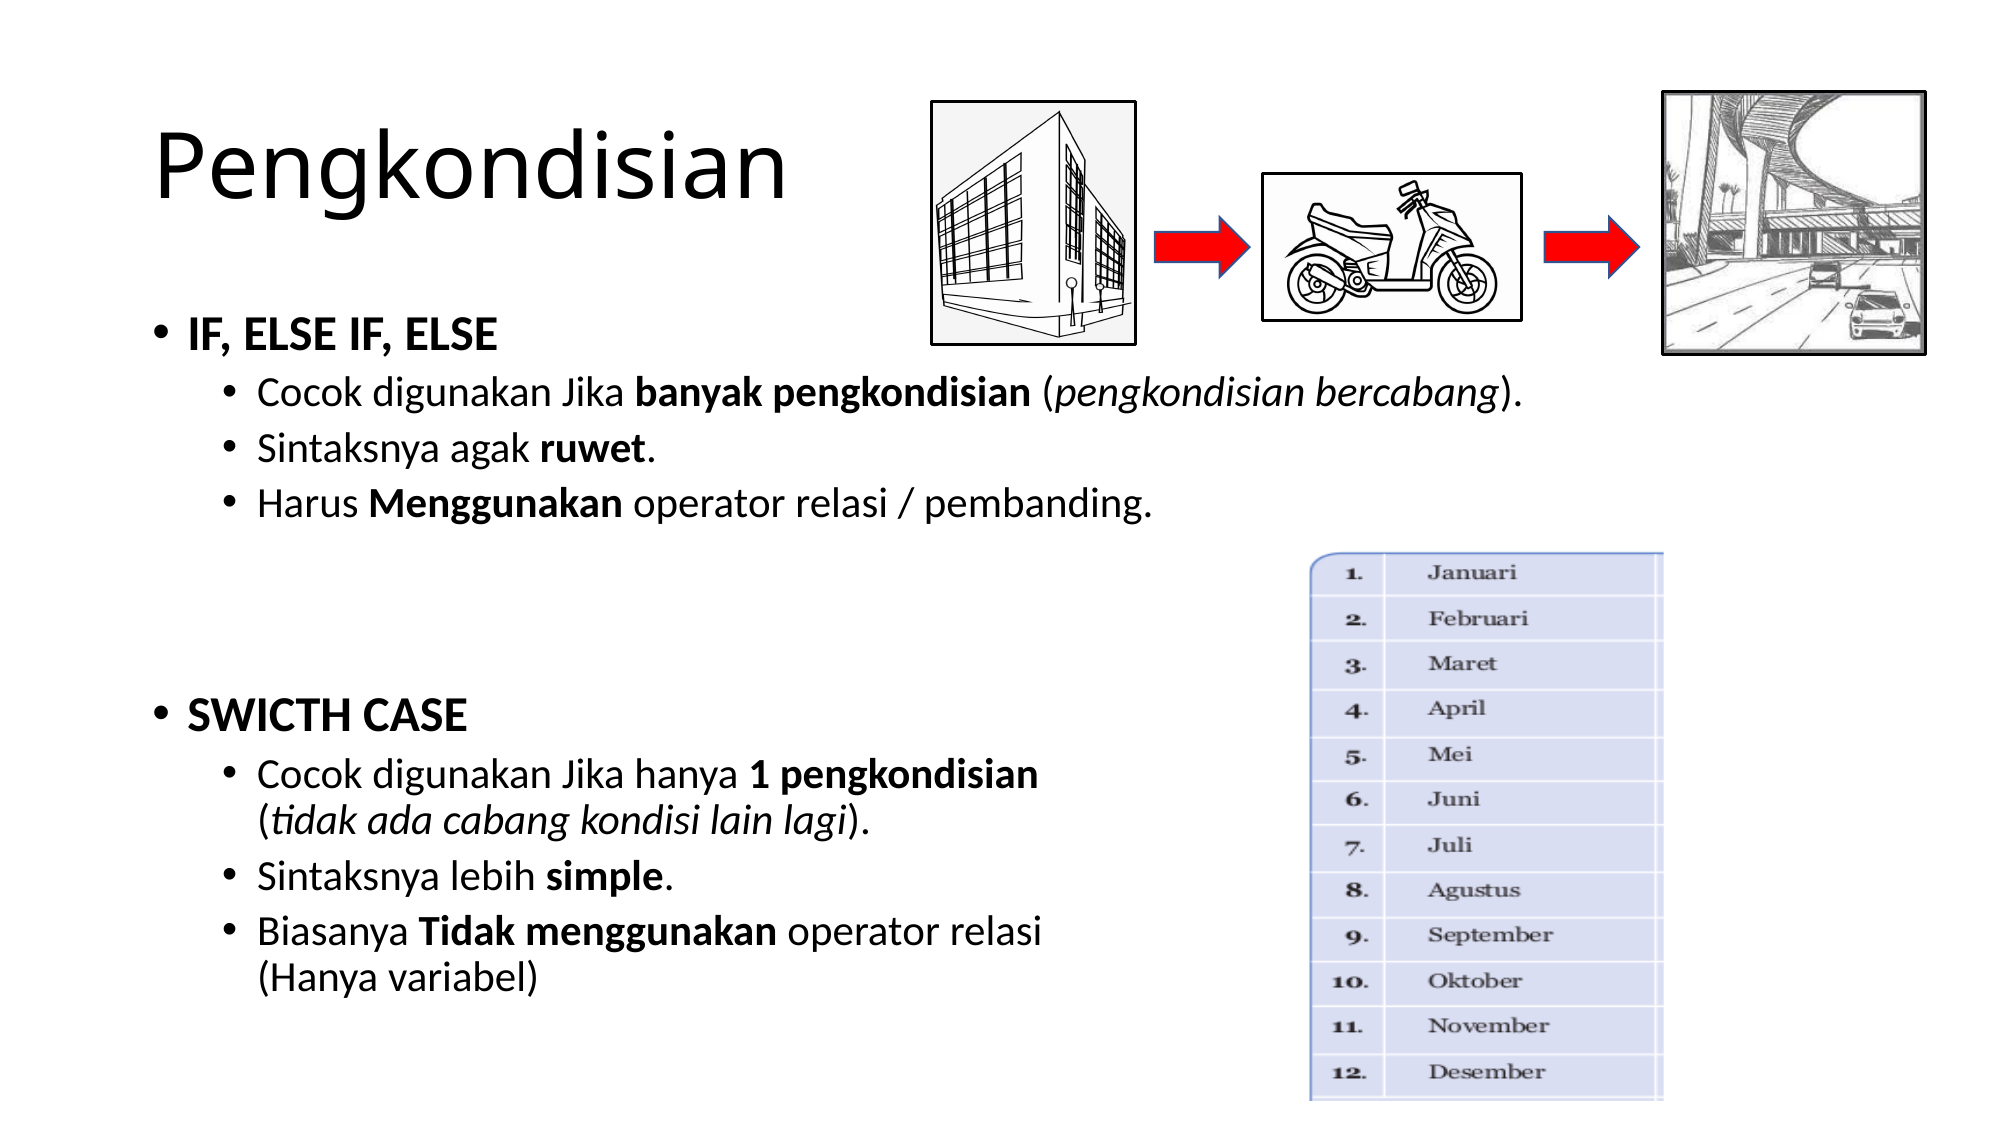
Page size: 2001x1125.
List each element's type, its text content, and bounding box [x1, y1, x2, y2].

title Pengkondisian [137, 59, 1863, 278]
text_box [1543, 214, 1641, 280]
picture [1309, 551, 1664, 1101]
picture [1663, 92, 1924, 353]
text_box [1153, 214, 1252, 280]
picture [933, 103, 1134, 343]
list IF, ELSE IF, ELSE Cocok digunakan Jika banyak pengkondisian (pengkondisian bercabang). Sintaksnya agak ruwet. Harus Menggunakan operator relasi / pembanding. SWICTH CASE Cocok digunakan Jika hanya 1 pengkondisian (tidak ada cabang kondisi lain lagi). Sintaksnya lebih simple. Biasanya Tidak menggunakan operator relasi (Hanya variabel) [137, 299, 1924, 1014]
picture [1263, 174, 1521, 320]
